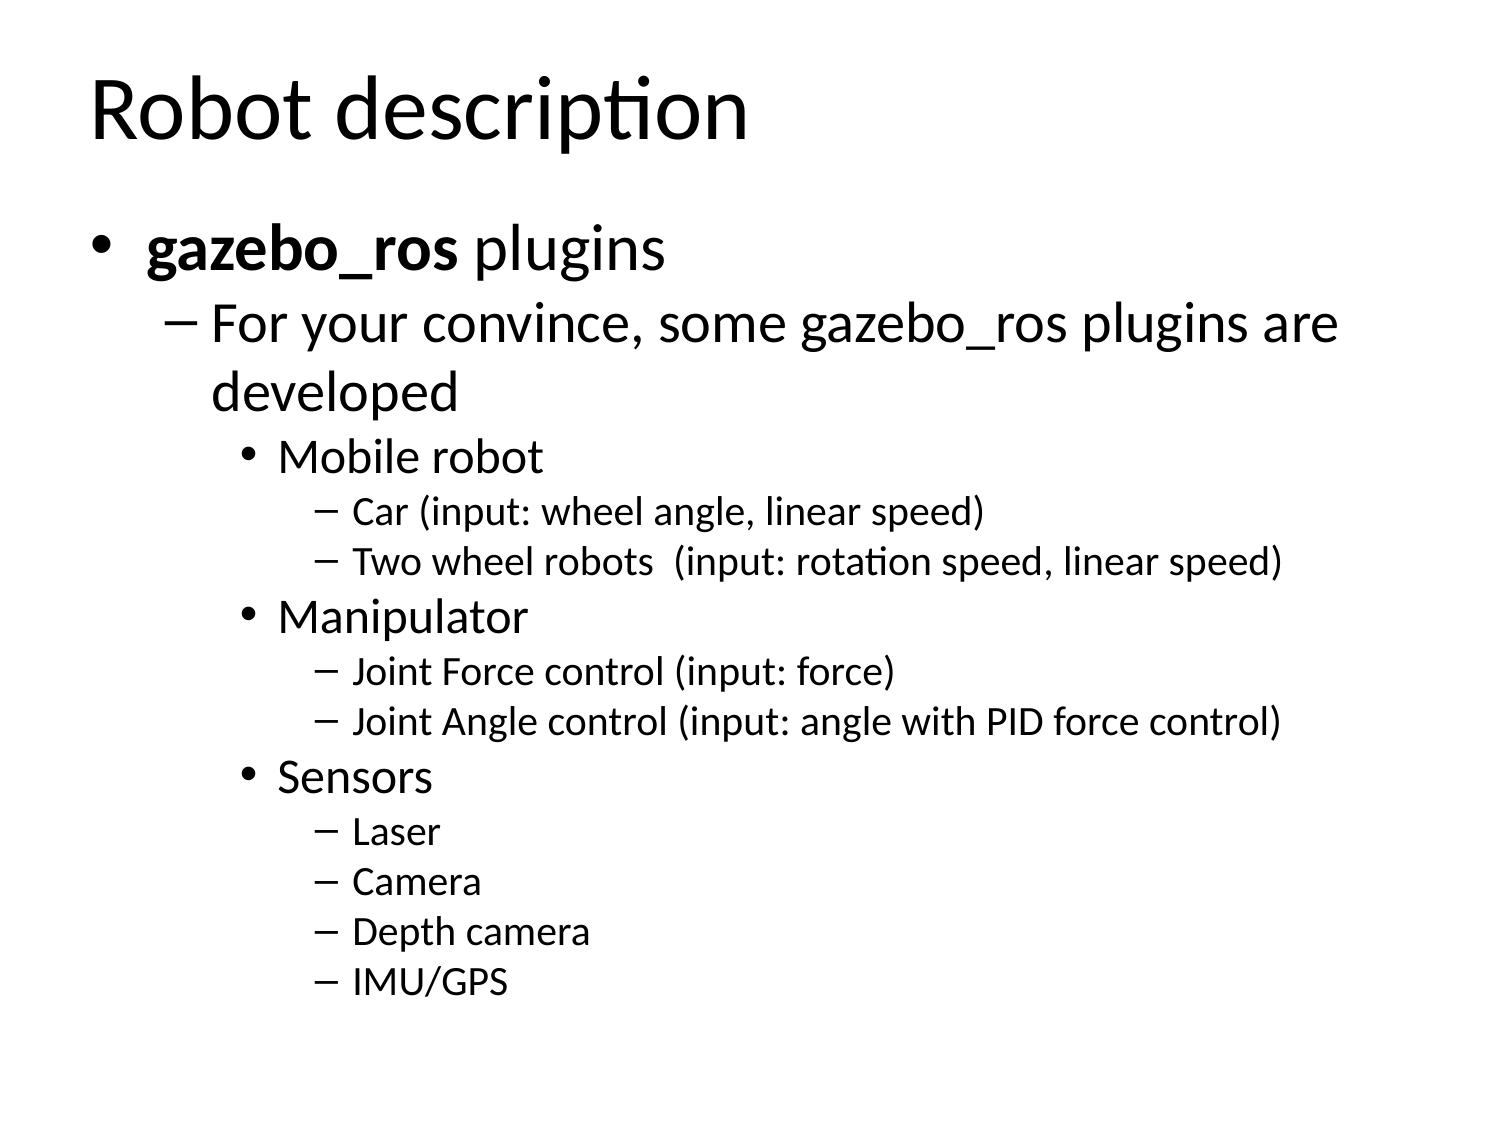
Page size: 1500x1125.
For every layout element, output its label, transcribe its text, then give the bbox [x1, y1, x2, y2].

text_box gazebo_ros plugins For your convince, some gazebo_ros plugins are developed Mobile robot Car (input: wheel angle, linear speed) Two wheel robots (input: rotation speed, linear speed) Manipulator Joint Force control (input: force) Joint Angle control (input: angle with PID force control) Sensors Laser Camera Depth camera IMU/GPS [75, 196, 1425, 1125]
text_box Robot description [75, 45, 1425, 161]
